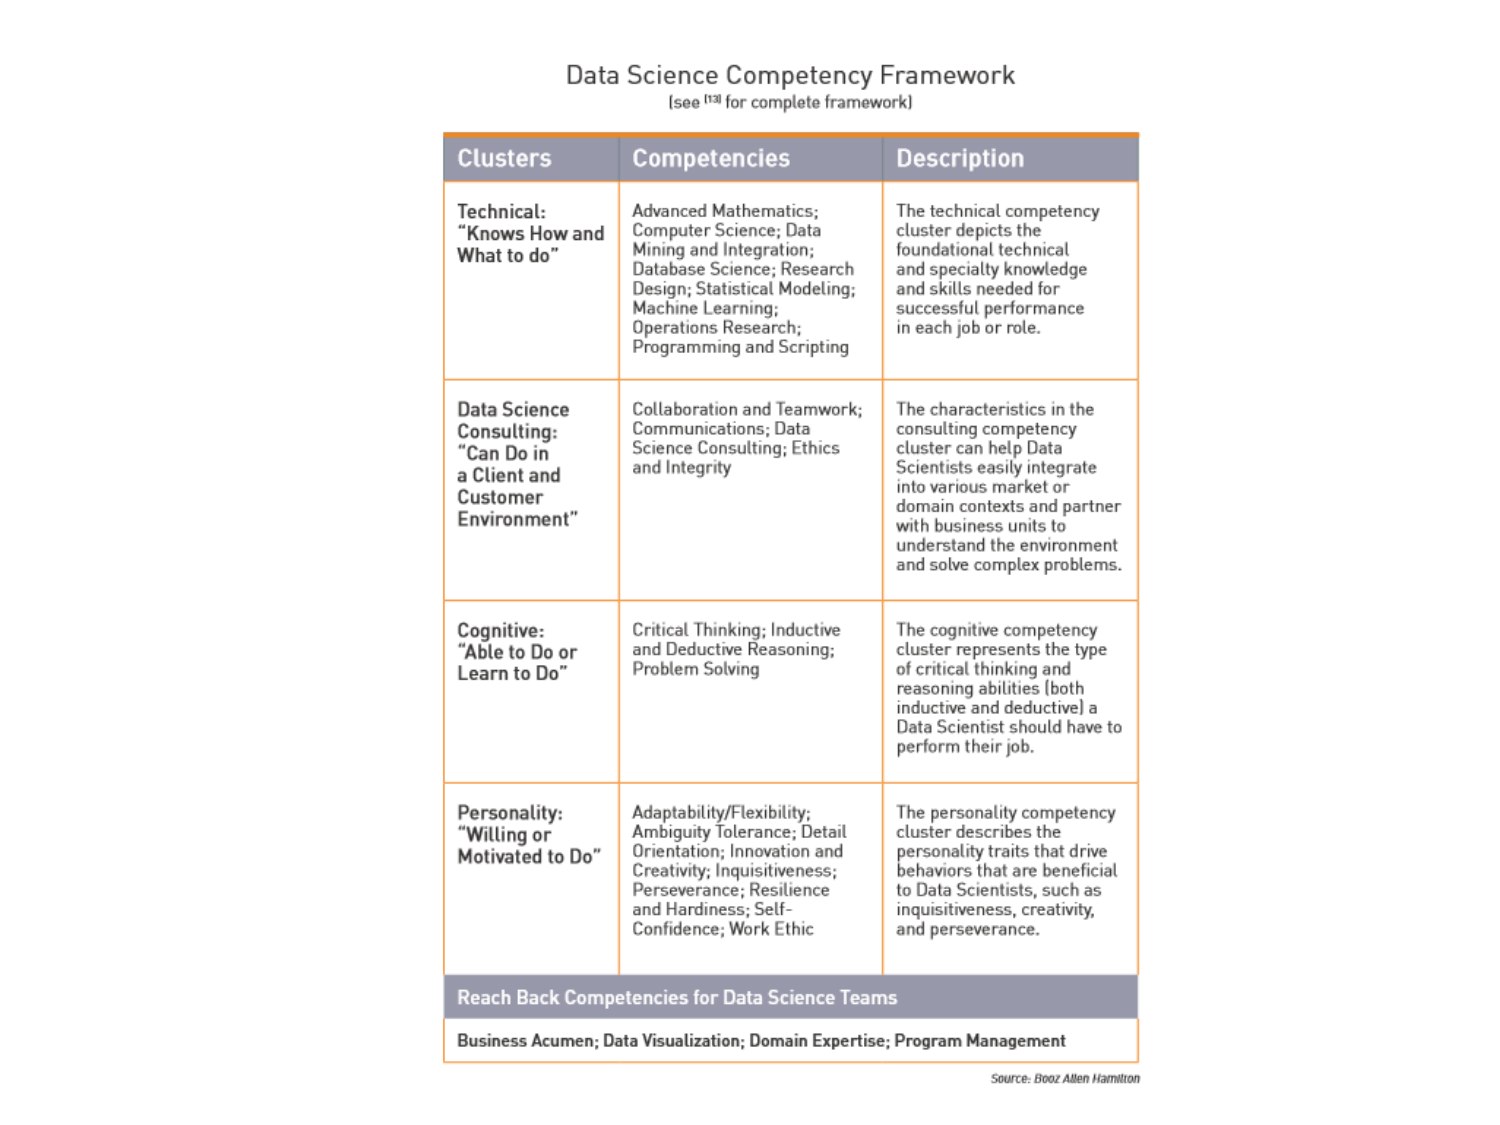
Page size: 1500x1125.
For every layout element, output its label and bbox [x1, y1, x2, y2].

picture [401, 33, 1151, 1099]
